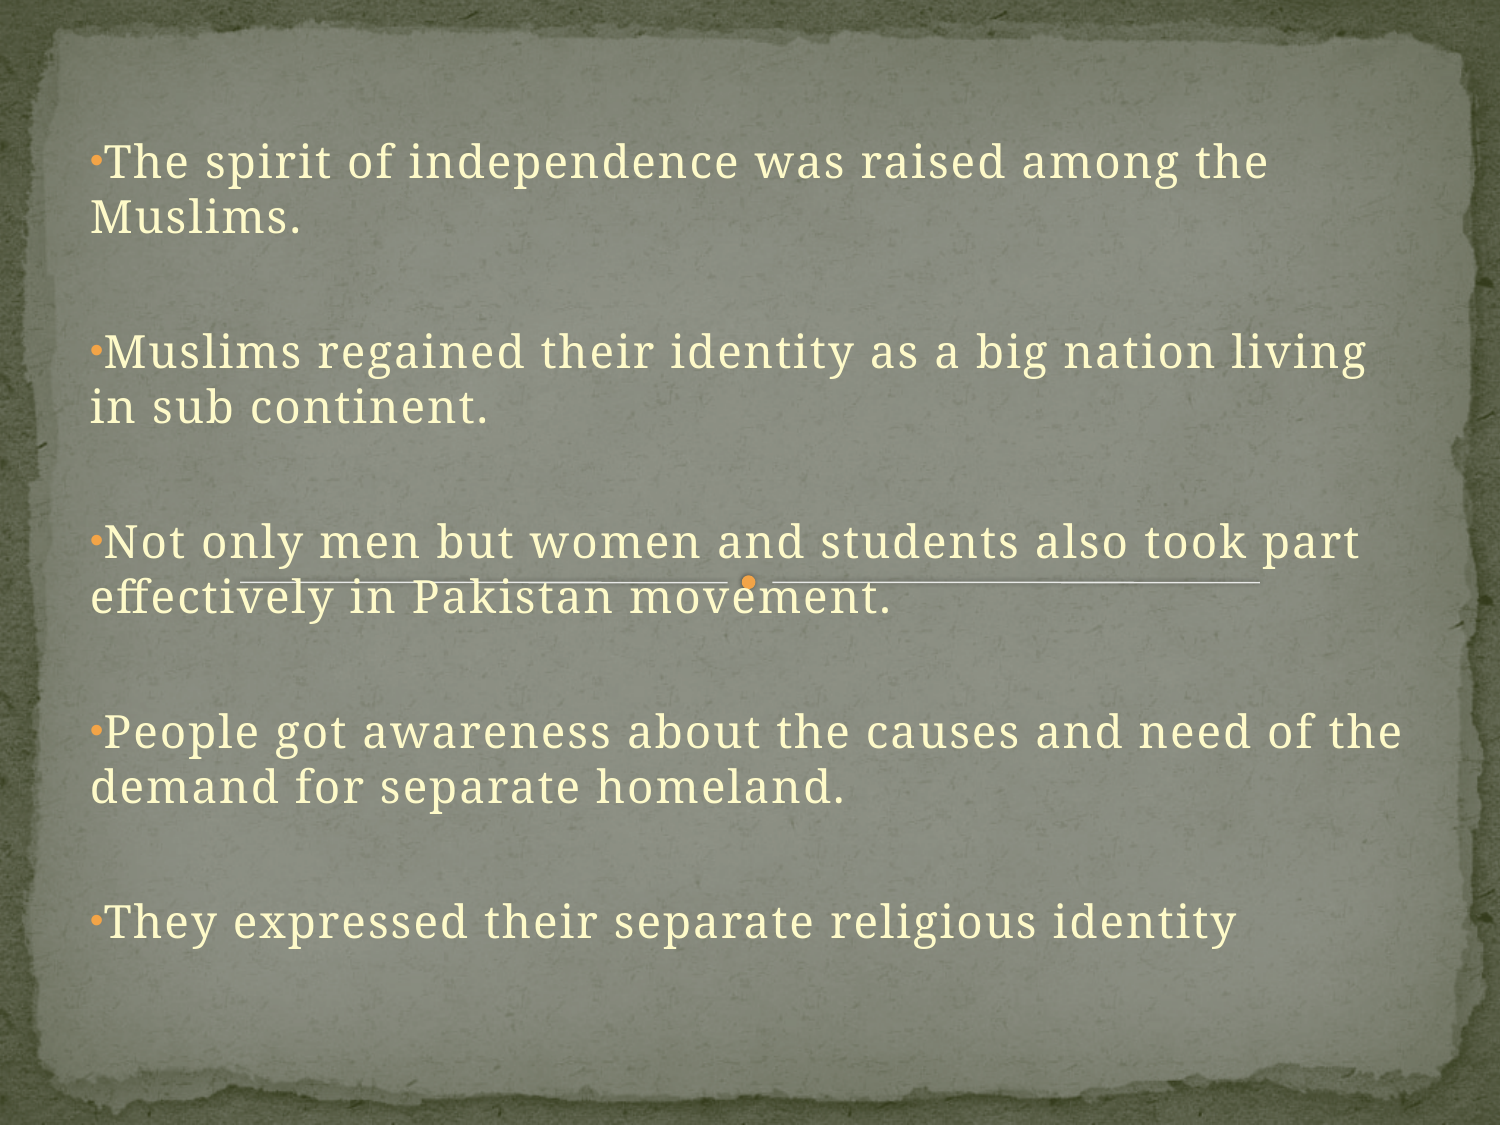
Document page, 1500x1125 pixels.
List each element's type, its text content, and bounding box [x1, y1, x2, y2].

subtitle The spirit of independence was raised among the Muslims. Muslims regained their identity as a big nation living in sub continent. Not only men but women and students also took part effectively in Pakistan movement. People got awareness about the causes and need of the demand for separate homeland. They expressed their separate religious identity [75, 125, 1438, 1045]
